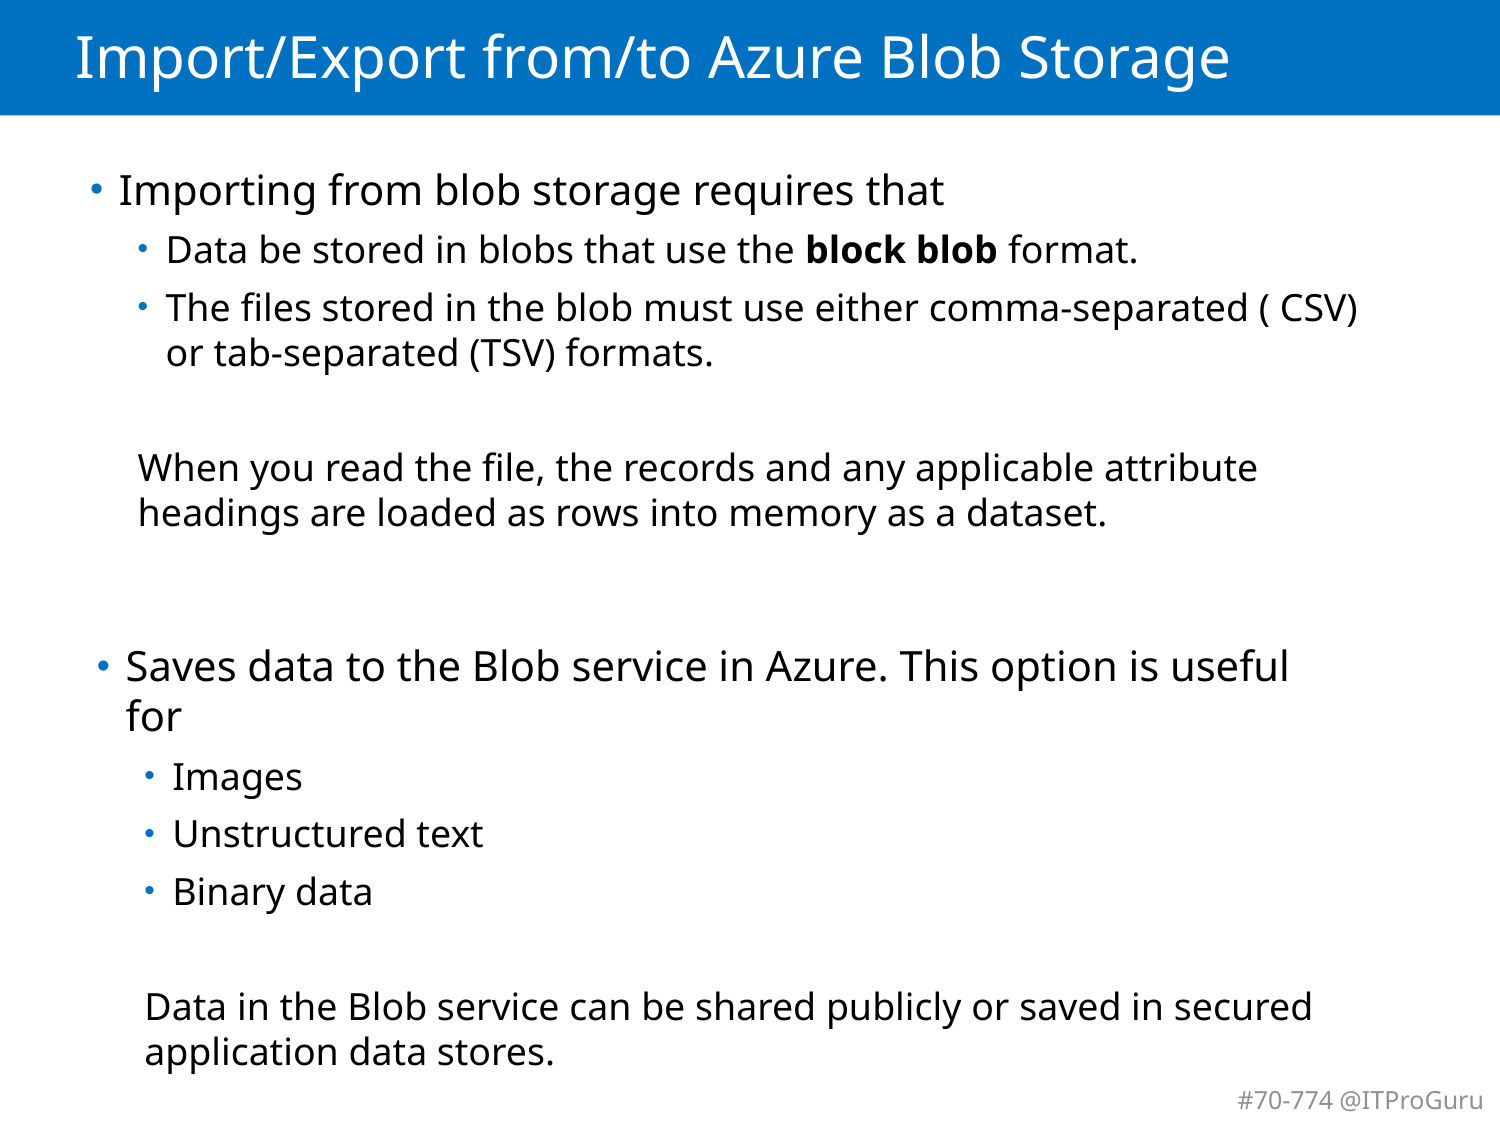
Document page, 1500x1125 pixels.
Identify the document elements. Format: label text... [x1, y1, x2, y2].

title Import/Export from/to Azure Blob Storage [75, 0, 1351, 122]
text_box Importing from blob storage requires that Data be stored in blobs that use the block blob format. The files stored in the blob must use either comma-separated ( CSV) or tab-separated (TSV) formats. When you read the file, the records and any applicable attribute headings are loaded as rows into memory as a dataset. [75, 156, 1408, 598]
text_box Saves data to the Blob service in Azure. This option is useful for Images Unstructured text Binary data Data in the Blob service can be shared publicly or saved in secured application data stores. [82, 632, 1351, 1045]
